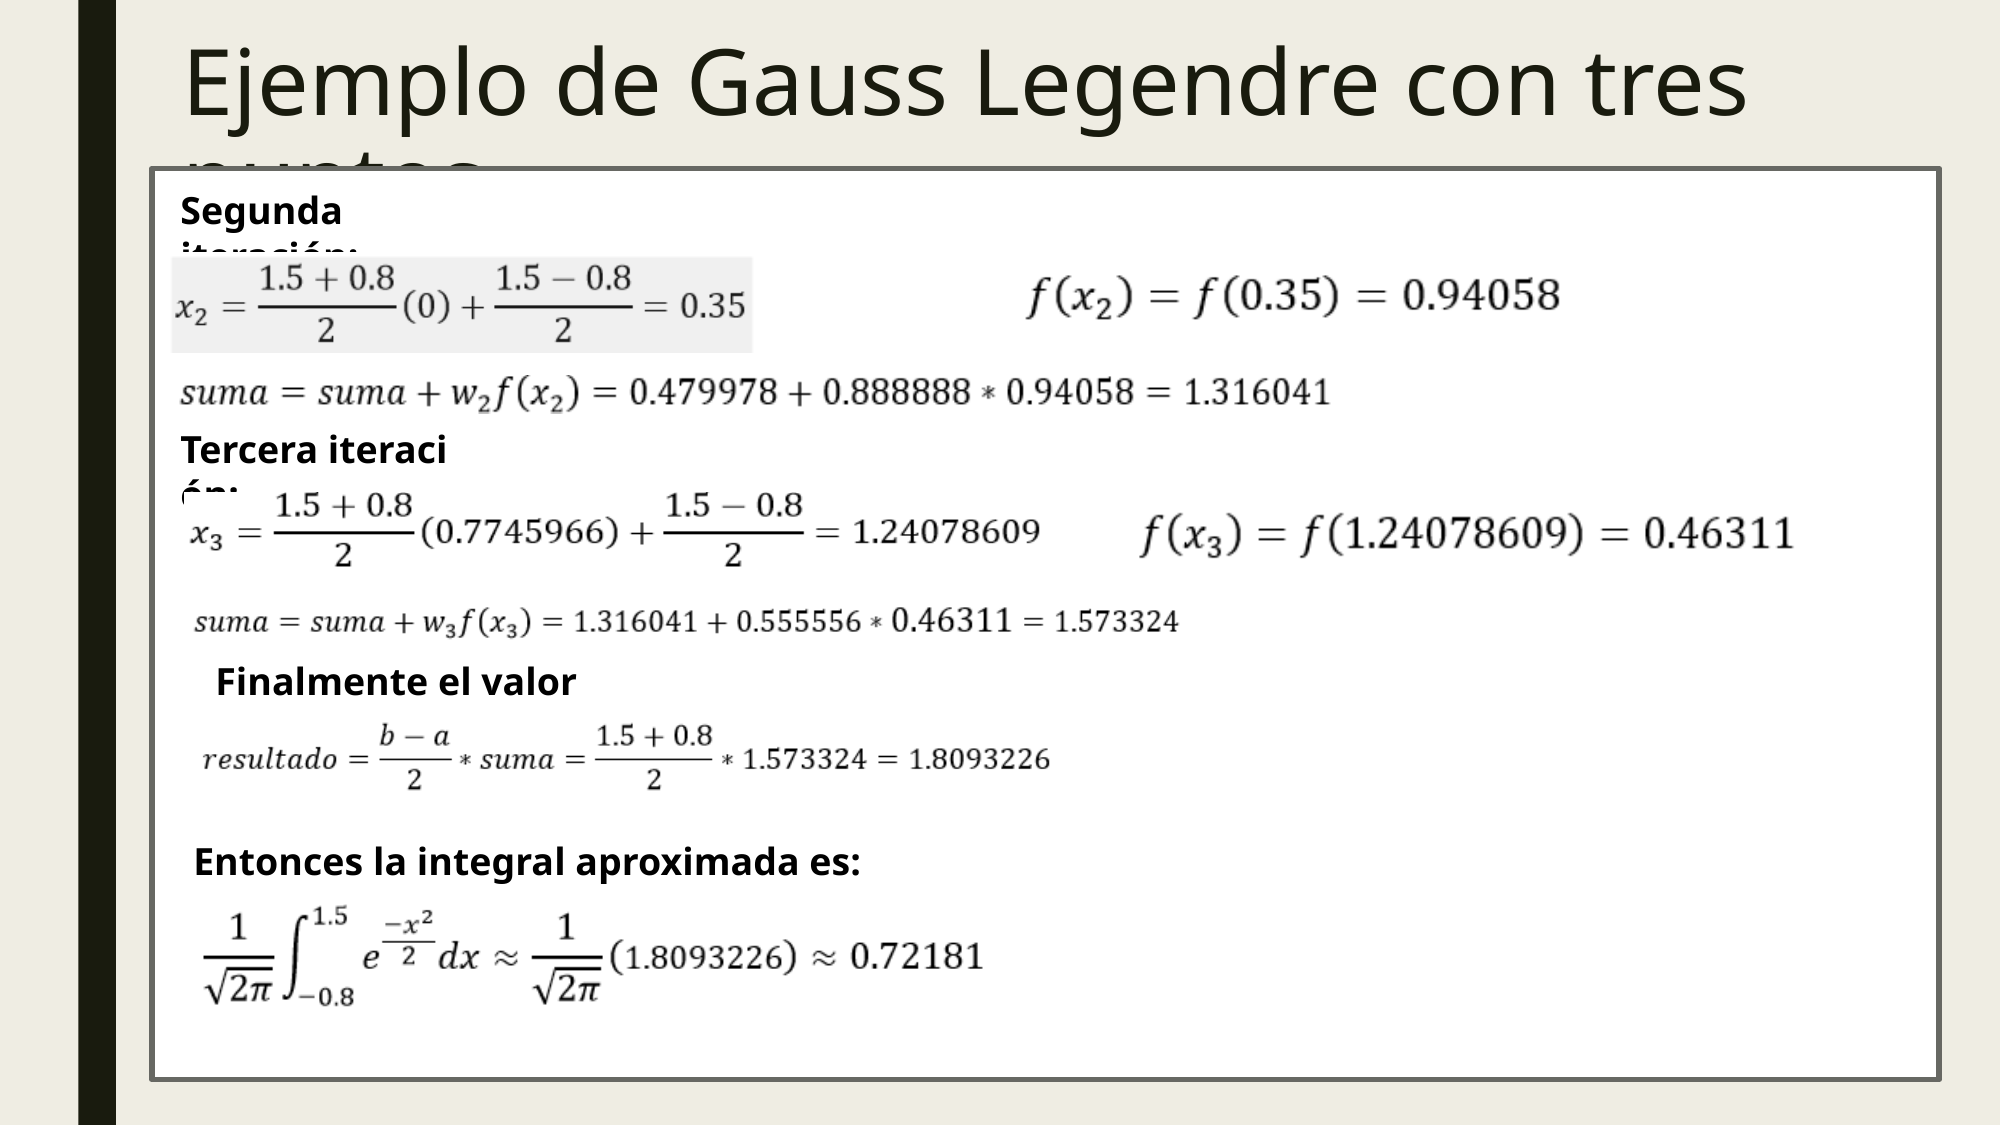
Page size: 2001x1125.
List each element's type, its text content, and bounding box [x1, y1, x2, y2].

title Ejemplo de Gauss Legendre con tres puntos [168, 29, 1924, 151]
picture [184, 492, 1047, 574]
text_box Finalmente el valor aproximado: [200, 650, 771, 711]
text_box Tercera iteración: [165, 419, 477, 524]
text_box [149, 166, 1942, 1082]
picture [168, 252, 755, 353]
picture [1129, 502, 1805, 564]
text_box Segunda iteración: [165, 180, 506, 286]
text_box Entonces la integral aproximada es: [178, 830, 1103, 891]
picture [199, 904, 986, 1021]
picture [1015, 274, 1599, 331]
picture [168, 375, 1343, 414]
picture [199, 711, 1058, 801]
picture [184, 585, 1194, 650]
